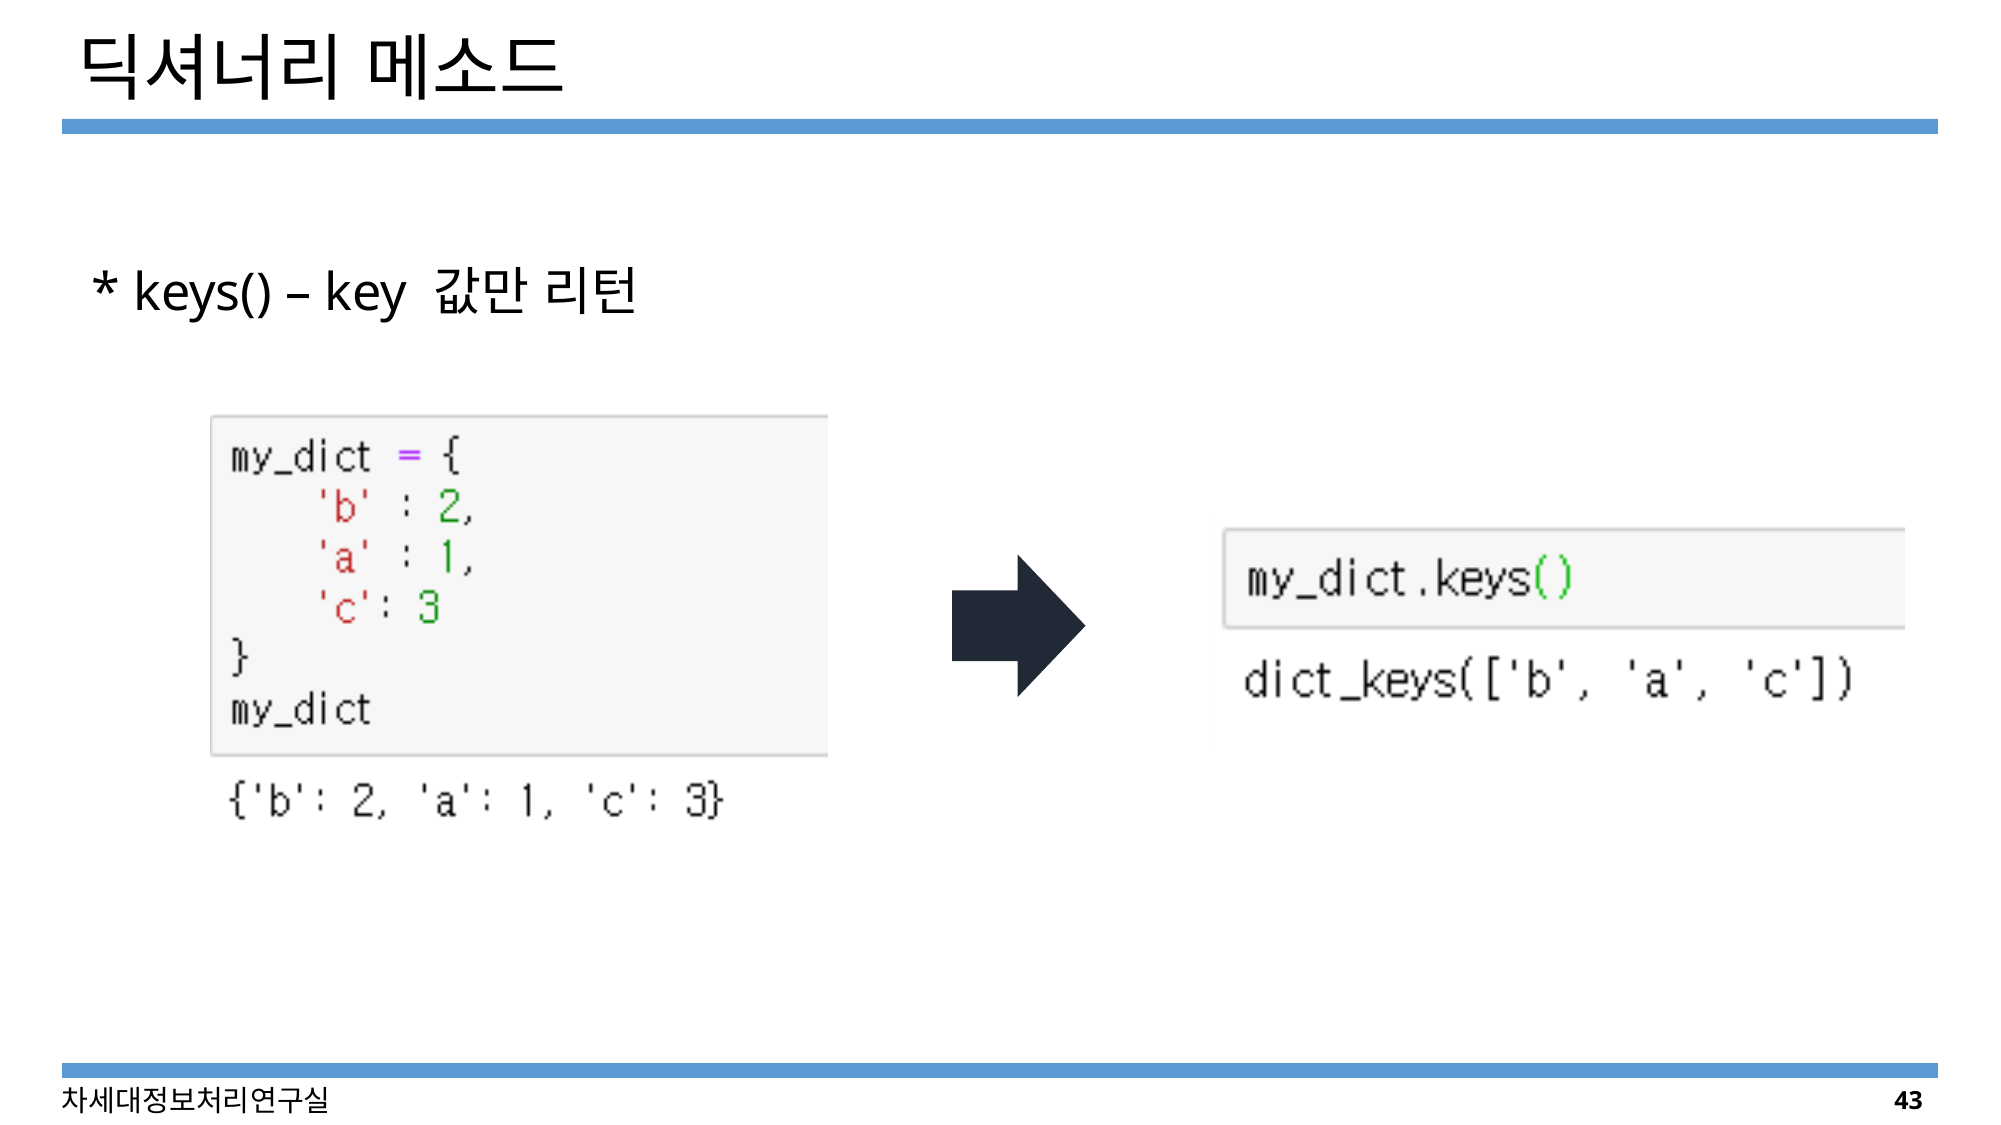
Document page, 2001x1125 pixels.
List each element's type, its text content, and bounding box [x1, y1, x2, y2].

title 딕셔너리 메소드 [62, 24, 1564, 118]
picture [1210, 512, 1905, 749]
slide_number 43 [1487, 1079, 1938, 1125]
picture [210, 410, 828, 838]
text_box * keys() – key 값만 리턴 [76, 188, 1858, 329]
text_box [952, 554, 1086, 698]
